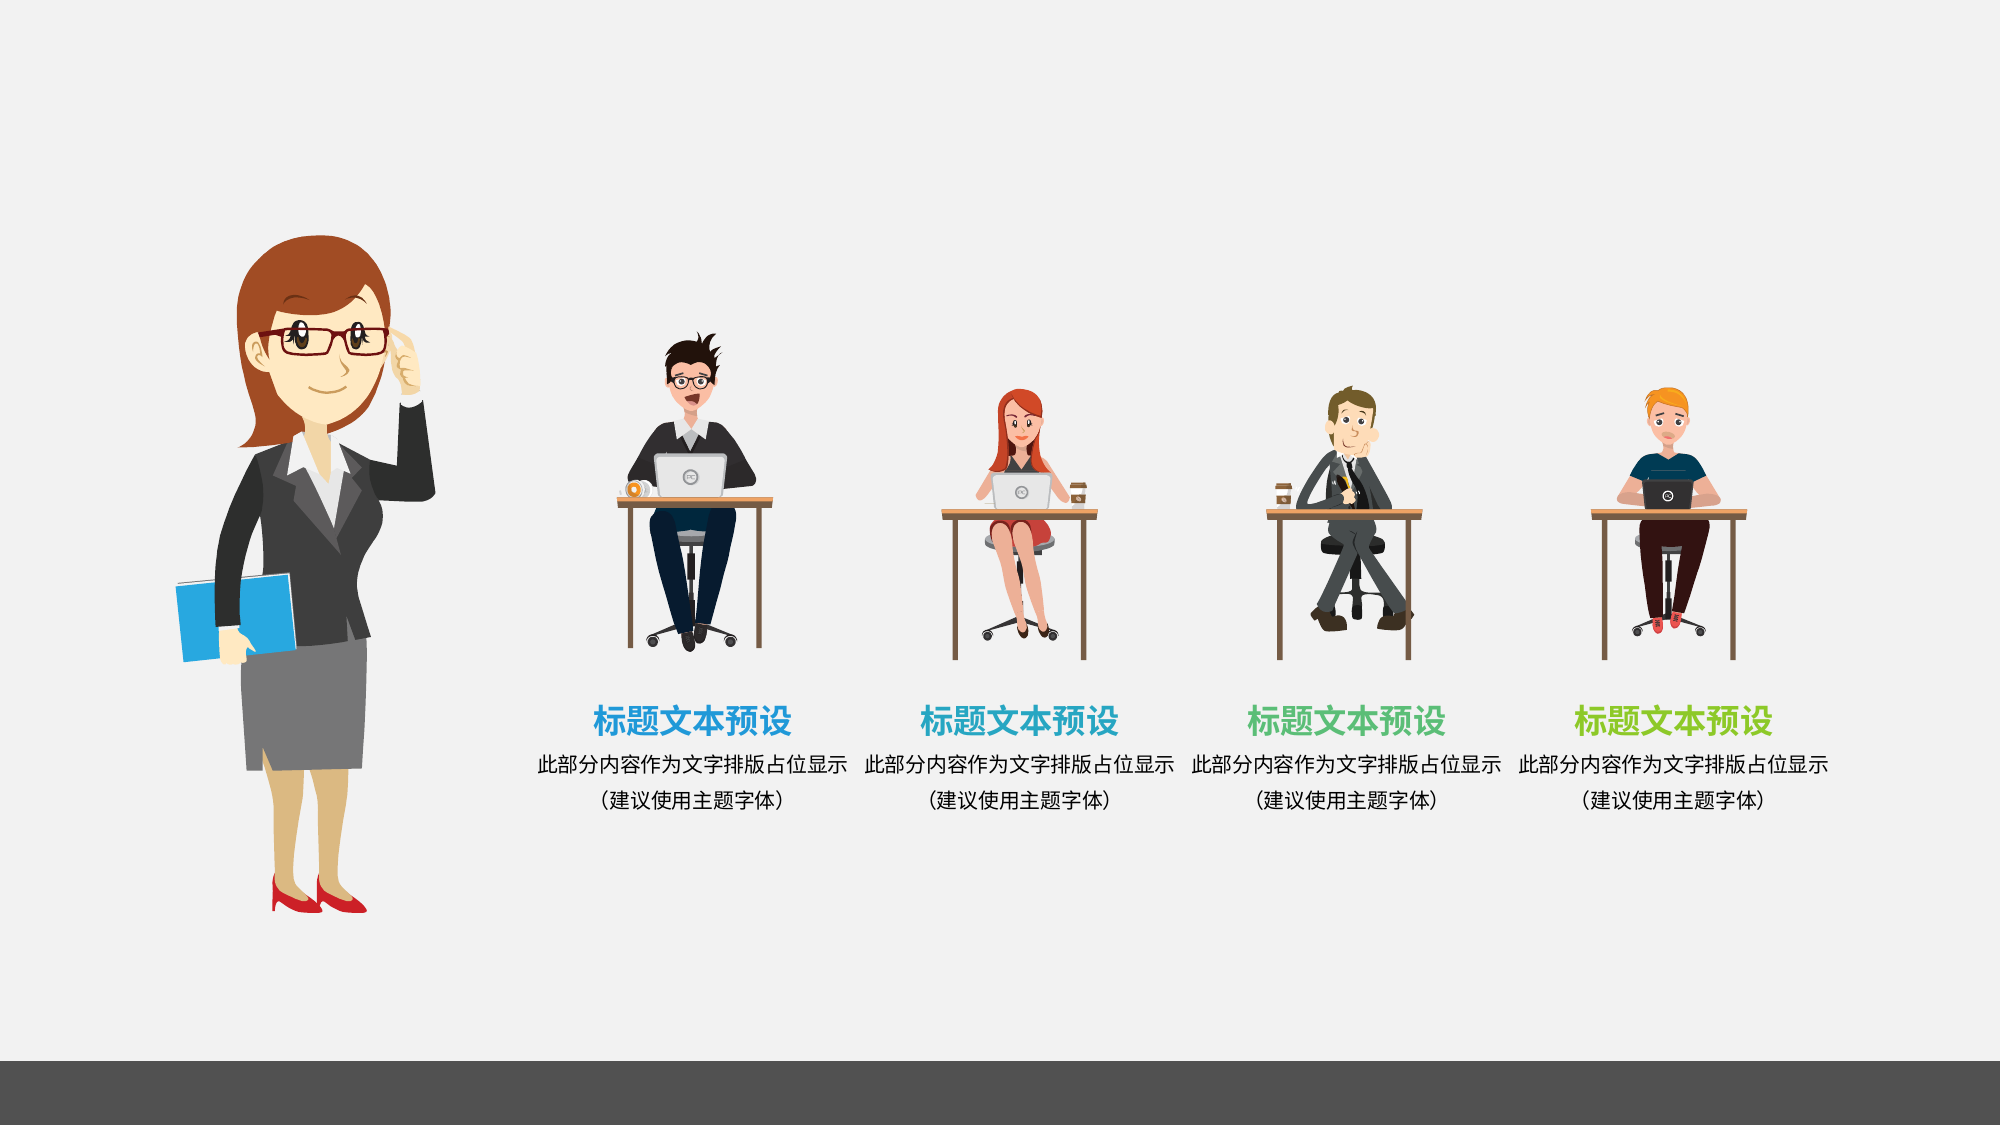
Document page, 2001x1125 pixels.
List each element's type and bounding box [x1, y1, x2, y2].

text_box [175, 235, 1853, 958]
